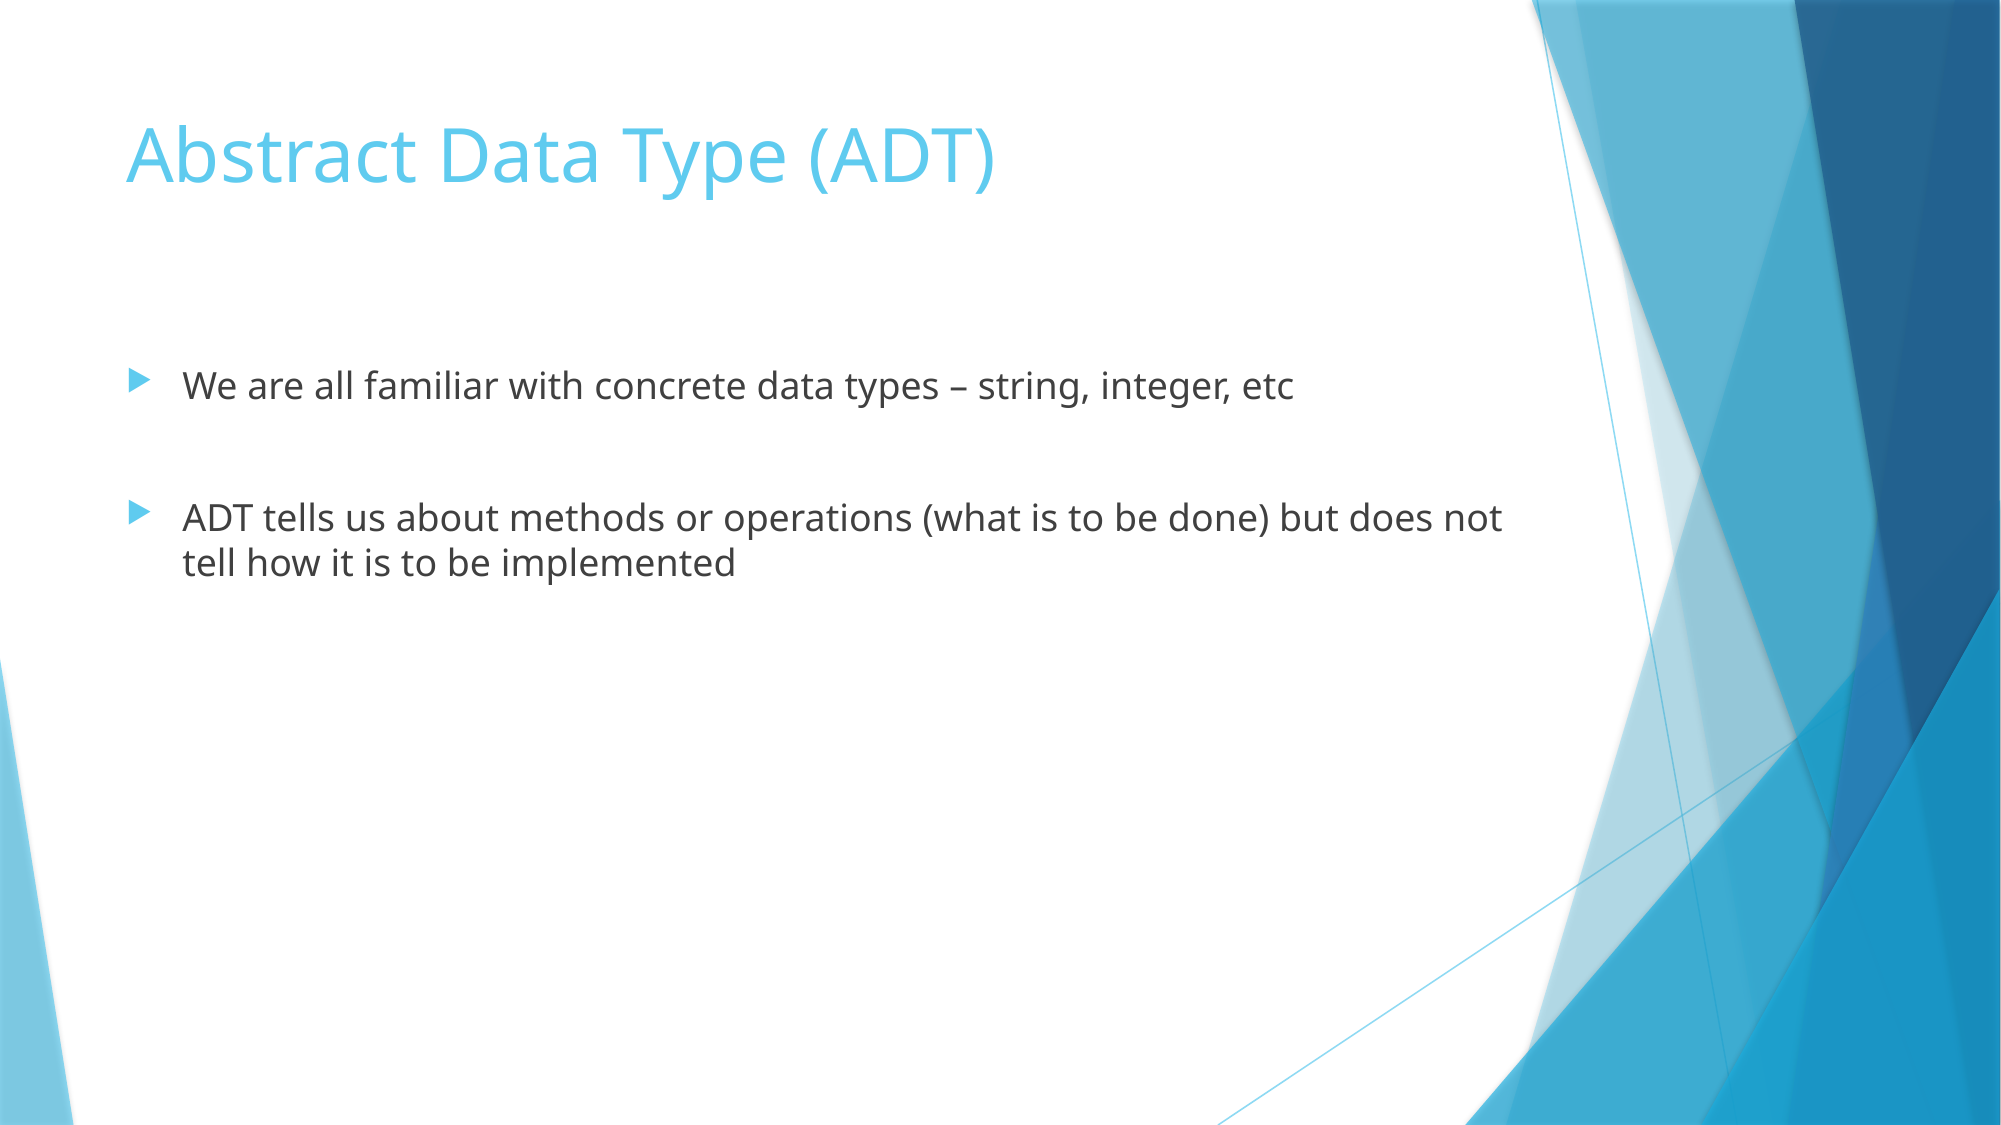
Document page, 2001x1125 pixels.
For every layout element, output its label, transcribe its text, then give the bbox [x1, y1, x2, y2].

title Abstract Data Type (ADT) [111, 99, 1522, 317]
list We are all familiar with concrete data types – string, integer, etc ADT tells us about methods or operations (what is to be done) but does not tell how it is to be implemented [111, 354, 1522, 992]
